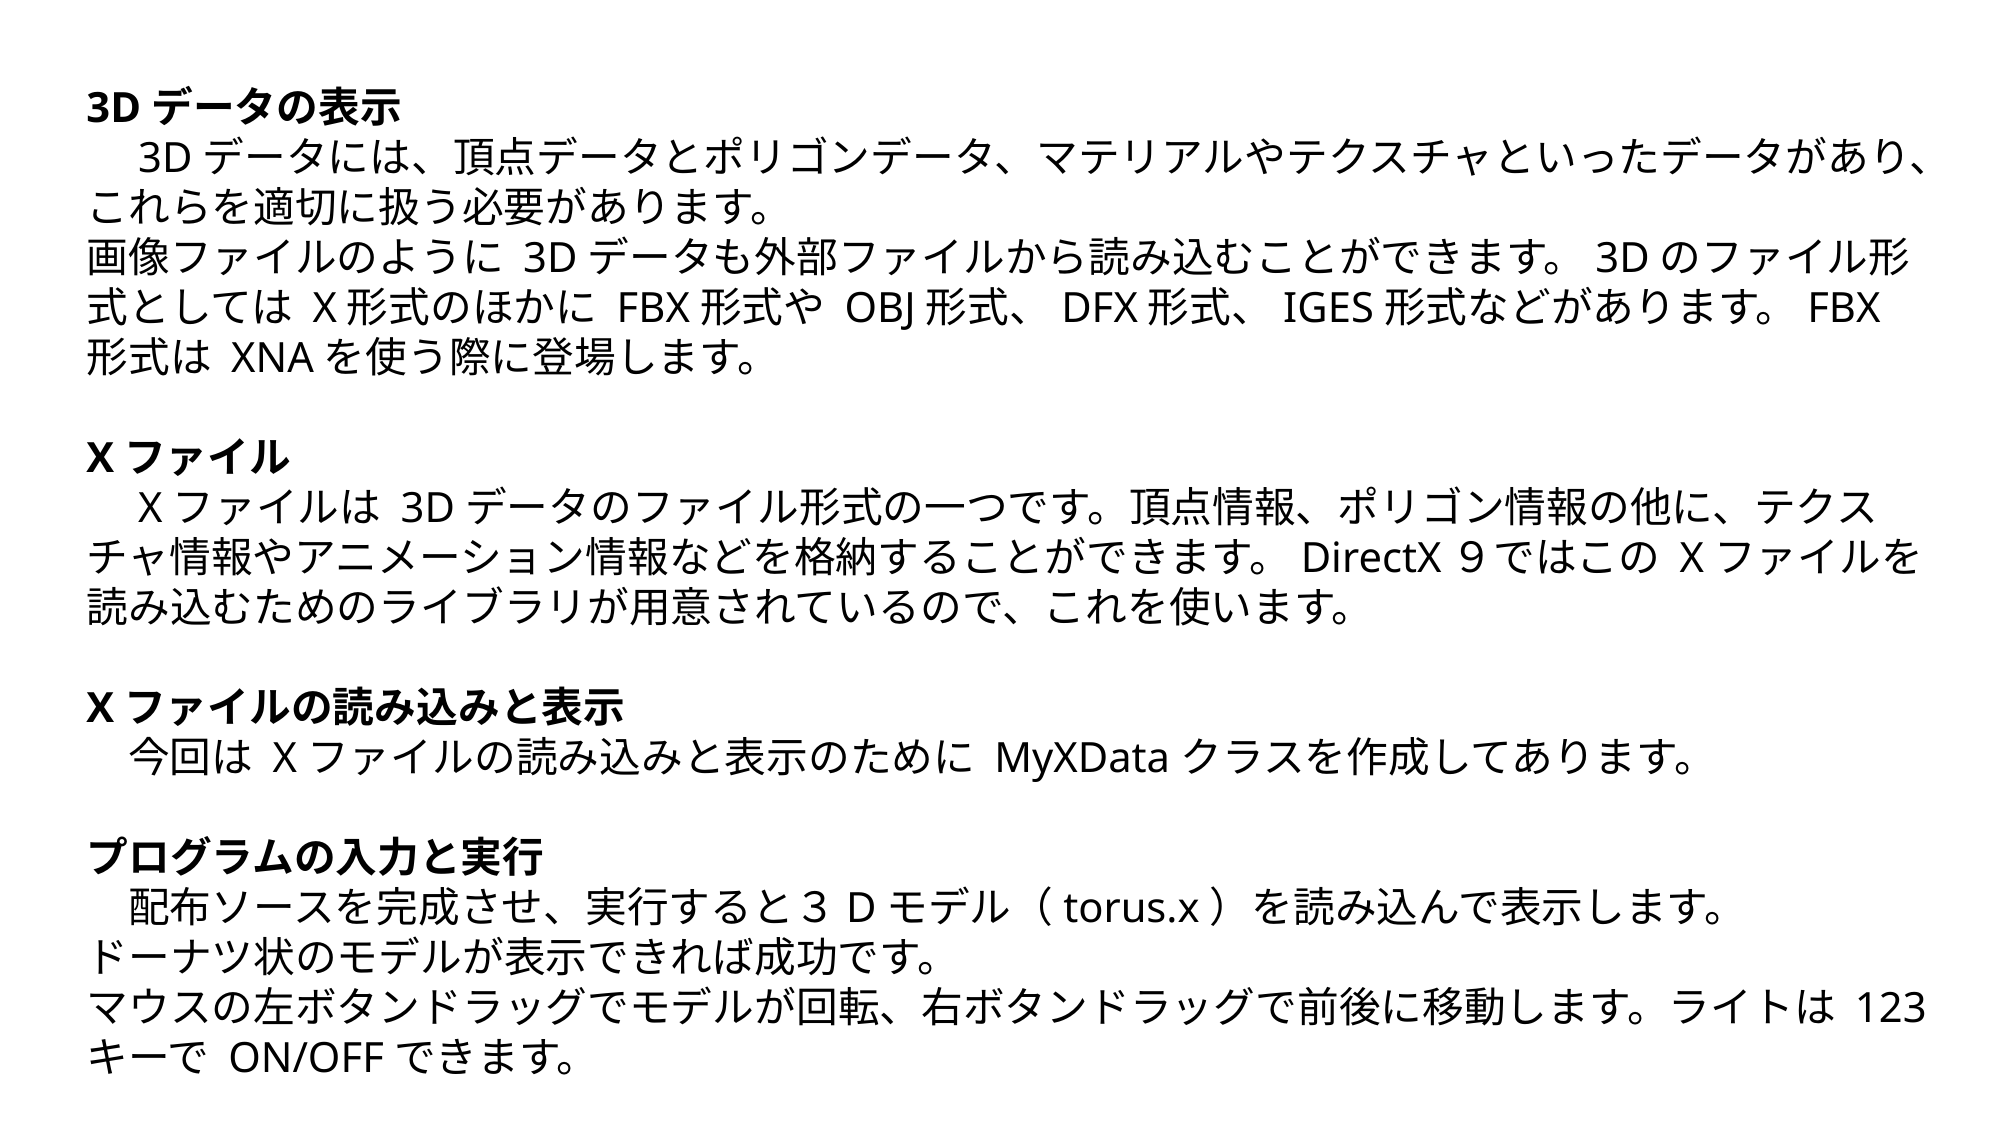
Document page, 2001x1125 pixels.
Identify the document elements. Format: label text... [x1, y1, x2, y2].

text_box 3Dデータの表示 3Dデータには、頂点データとポリゴンデータ、マテリアルやテクスチャといったデータがあり、これらを適切に扱う必要があります。 画像ファイルのように 3Dデータも外部ファイルから読み込むことができます。3Dのファイル形式としては X形式のほかに FBX形式や OBJ形式、DFX形式、IGES形式などがあります。FBX形式は XNAを使う際に登場します。 Xファイル Xファイルは 3Dデータのファイル形式の一つです。頂点情報、ポリゴン情報の他に、テクスチャ情報やアニメーション情報などを格納することができます。DirectX９ではこの Xファイルを読み込むためのライブラリが用意されているので、これを使います。 Xファイルの読み込みと表示 今回は Xファイルの読み込みと表示のために MyXDataクラスを作成してあります。 プログラムの入力と実行 配布ソースを完成させ、実行すると３Dモデル（torus.x）を読み込んで表示します。 ドーナツ状のモデルが表示できれば成功です。 マウスの左ボタンドラッグでモデルが回転、右ボタンドラッグで前後に移動します。ライトは 123キーで ON/OFFできます。 [71, 73, 1947, 1089]
